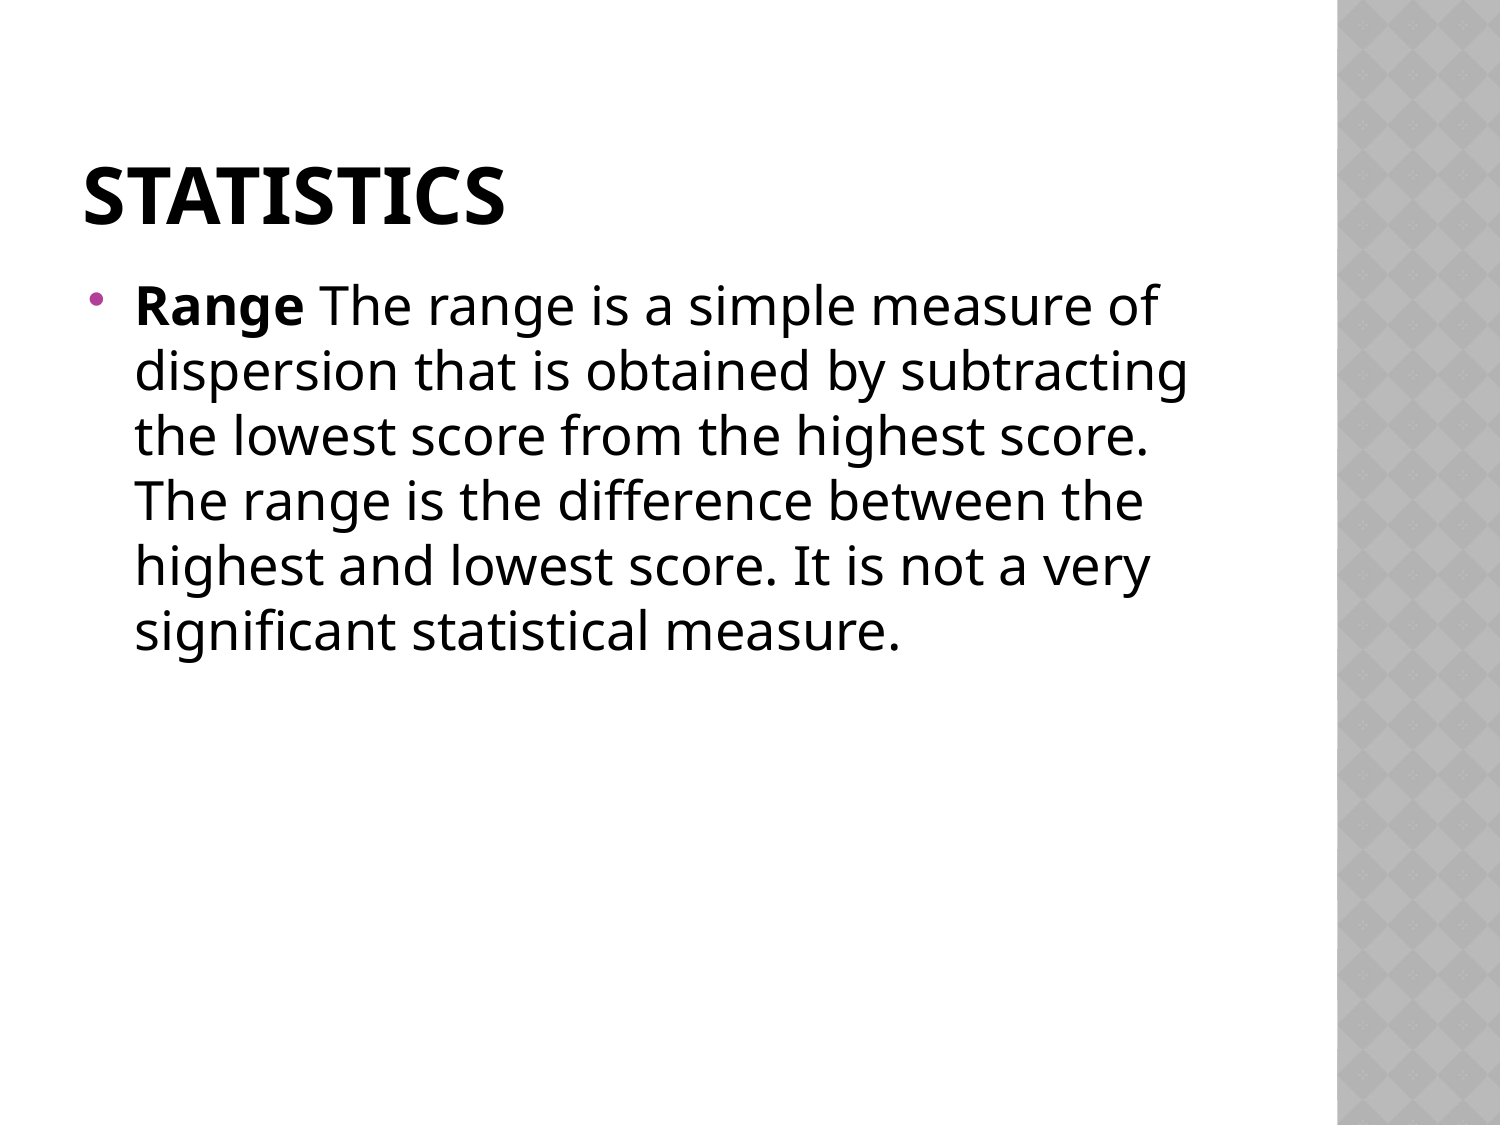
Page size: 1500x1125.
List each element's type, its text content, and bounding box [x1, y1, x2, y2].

list Range The range is a simple measure of dispersion that is obtained by subtracting the lowest score from the highest score. The range is the difference between the highest and lowest score. It is not a very significant statistical measure. [75, 264, 1263, 1059]
title STATISTICS [75, 52, 1263, 240]
